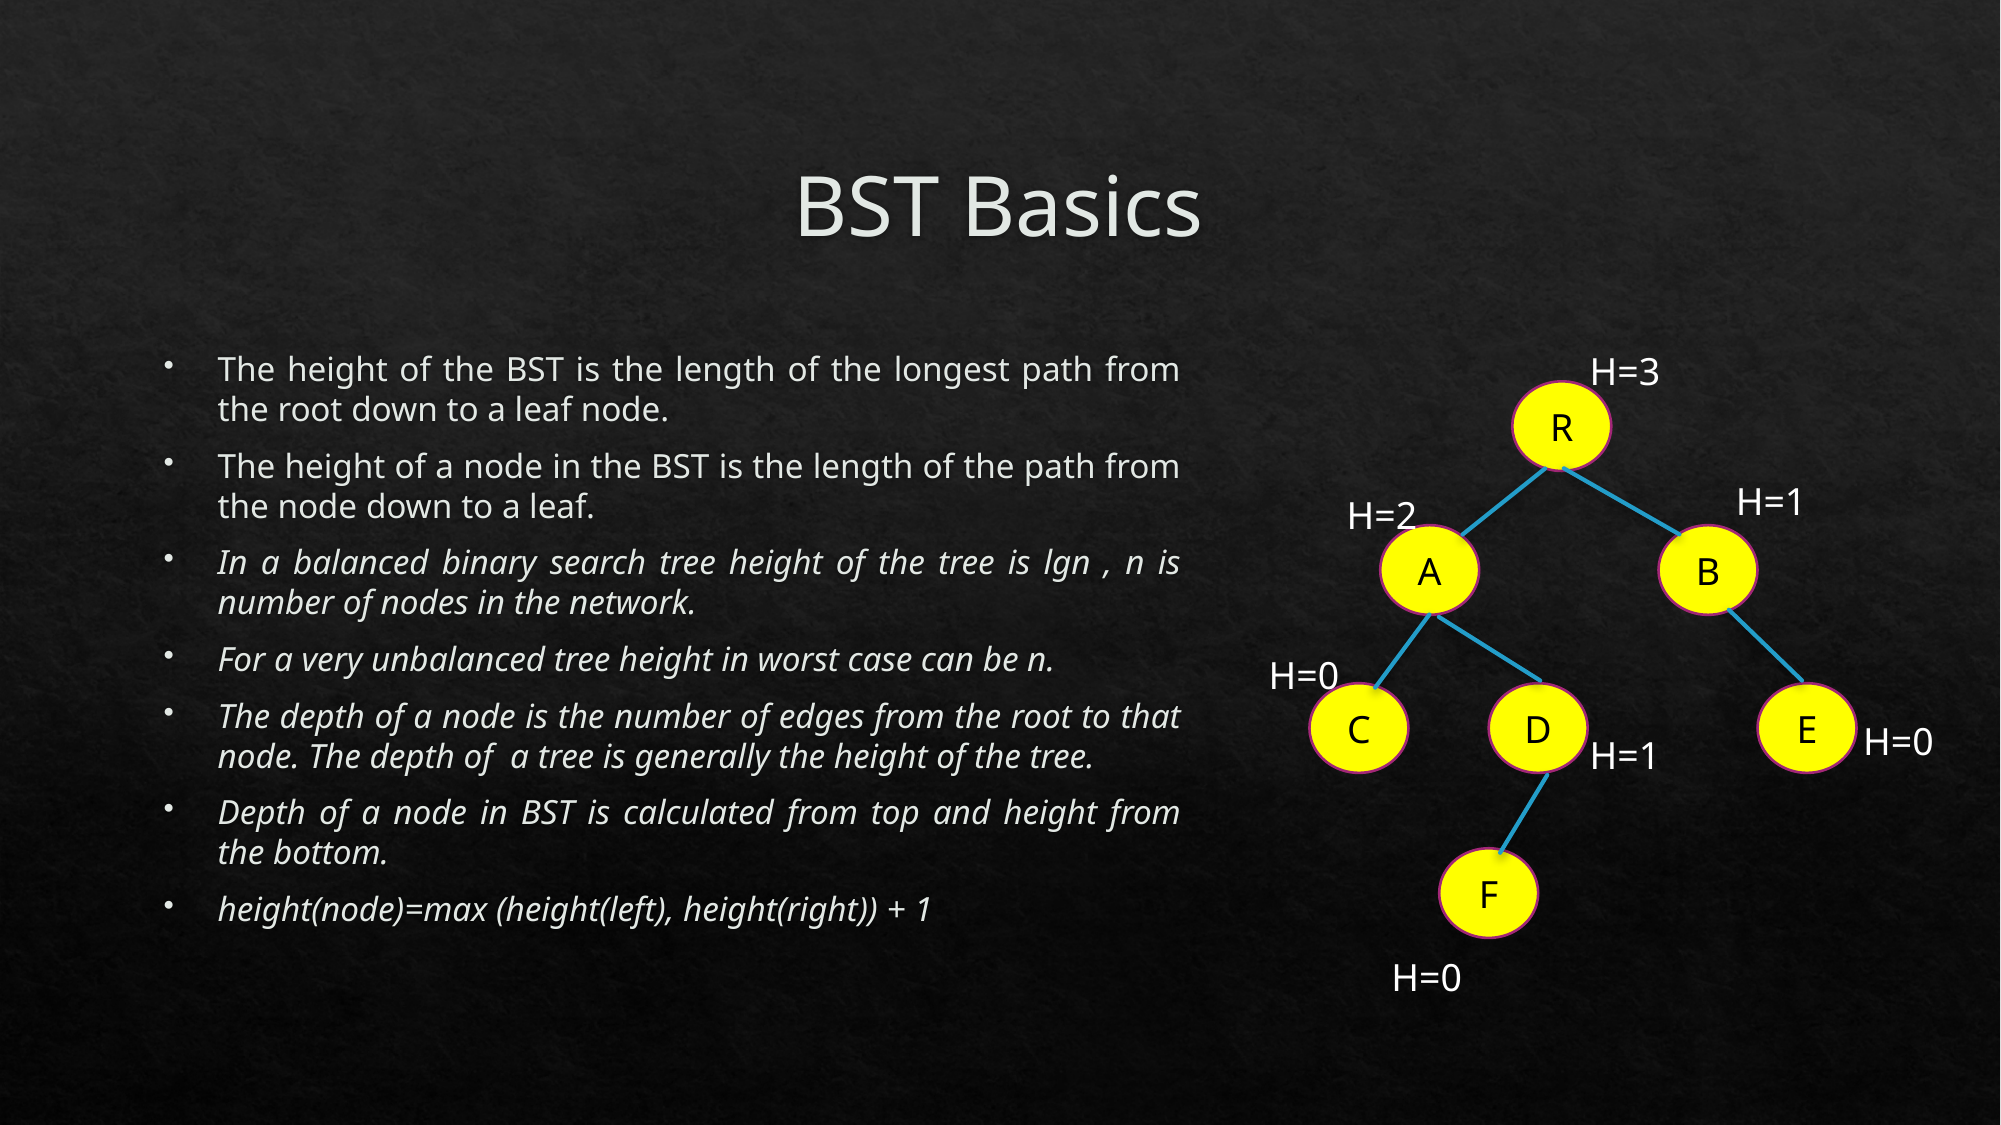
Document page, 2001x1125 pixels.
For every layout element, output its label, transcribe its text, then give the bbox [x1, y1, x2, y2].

text_box H=1 [1720, 469, 1846, 530]
text_box R [1510, 380, 1613, 472]
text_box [1563, 468, 1680, 535]
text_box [1462, 468, 1546, 535]
text_box H=1 [1574, 724, 1700, 785]
text_box H=0 [1253, 644, 1379, 705]
text_box D [1487, 682, 1589, 773]
text_box E [1756, 681, 1854, 775]
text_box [1499, 774, 1548, 853]
text_box A [1378, 544, 1481, 612]
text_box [1374, 614, 1430, 688]
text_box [1728, 609, 1803, 681]
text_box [1438, 616, 1541, 681]
text_box H=3 [1574, 340, 1700, 401]
text_box B [1657, 523, 1759, 617]
text_box F [1437, 846, 1540, 940]
list The height of the BST is the length of the longest path from the root down to a leaf node. The height of a node in the BST is the length of the path from the node down to a leaf. In a balanced binary search tree height of the tree is lgn , n is number of nodes in the network. For a very unbalanced tree height in worst case can be n. The depth of a node is the number of edges from the root to that node. The depth of a tree is generally the height of the tree. Depth of a node in BST is calculated from top and height from the bottom. height(node)=max (height(left), height(right)) + 1 [149, 340, 1198, 950]
text_box H=0 [1848, 710, 1973, 771]
text_box H=0 [1376, 946, 1501, 1007]
title BST Basics [149, 99, 1849, 307]
text_box C [1308, 699, 1410, 775]
text_box H=2 [1331, 484, 1457, 545]
